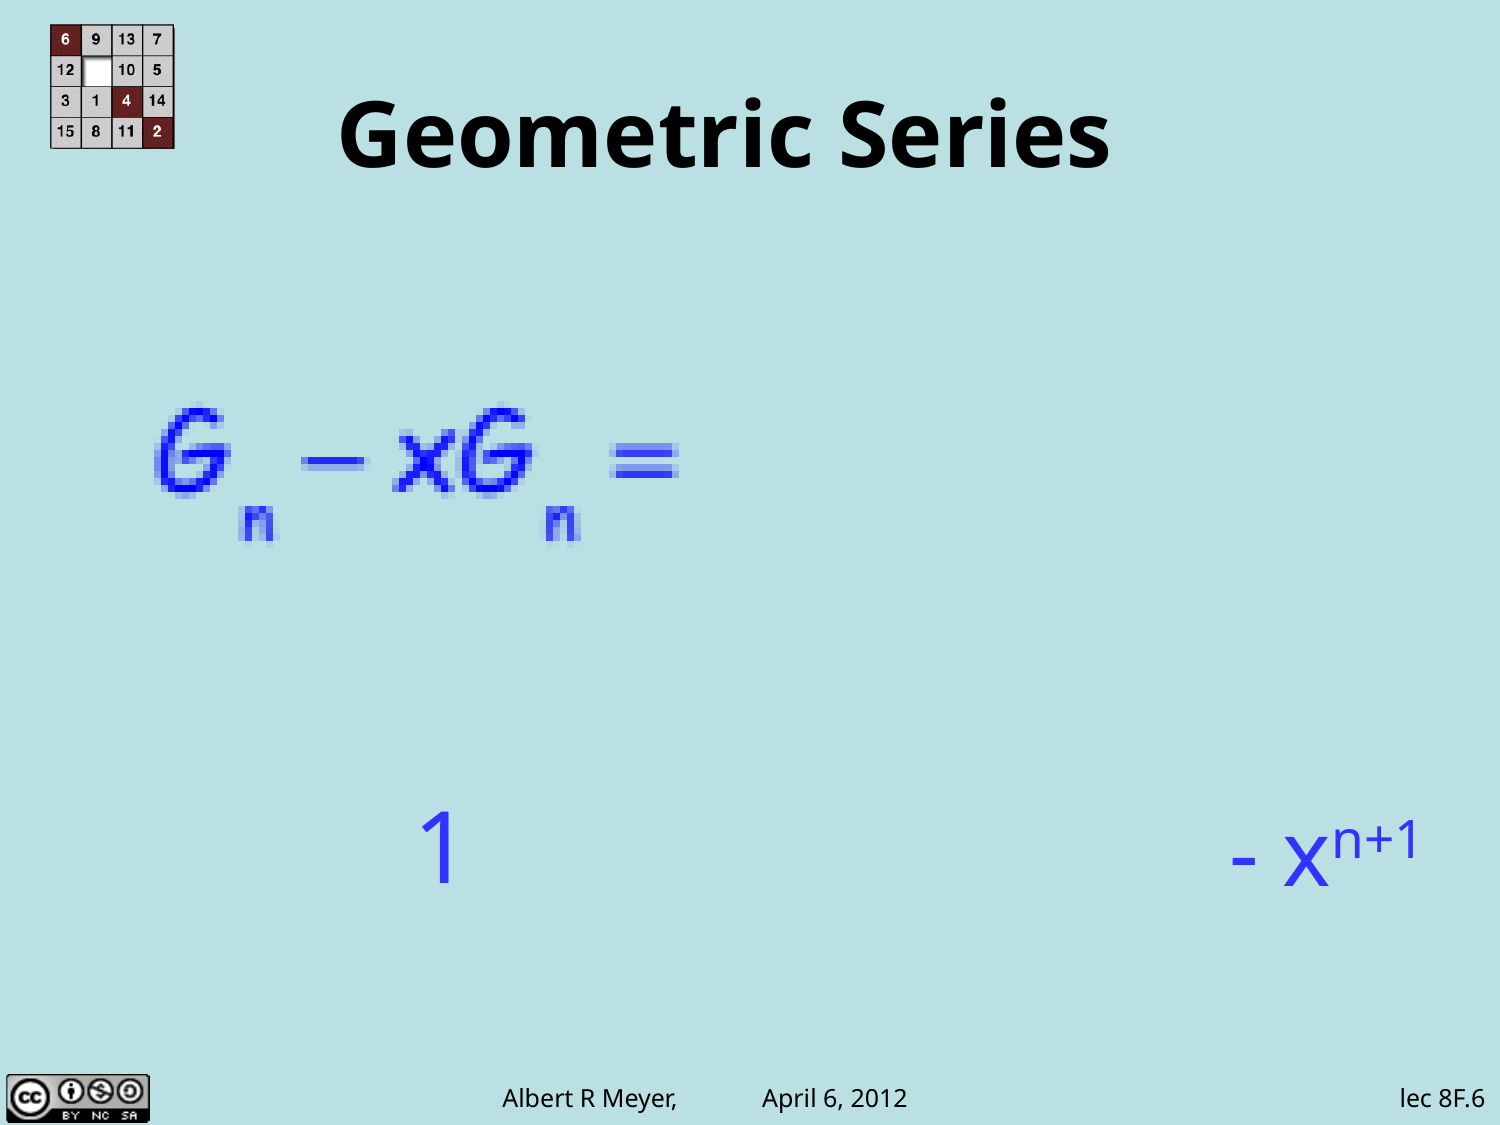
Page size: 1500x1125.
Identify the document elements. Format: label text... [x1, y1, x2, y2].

picture [50, 24, 175, 149]
title Geometric Series [87, 37, 1363, 225]
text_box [140, 352, 688, 563]
text_box - xn+1 [1191, 787, 1441, 913]
picture [6, 1074, 150, 1123]
text_box 1 [373, 776, 486, 911]
